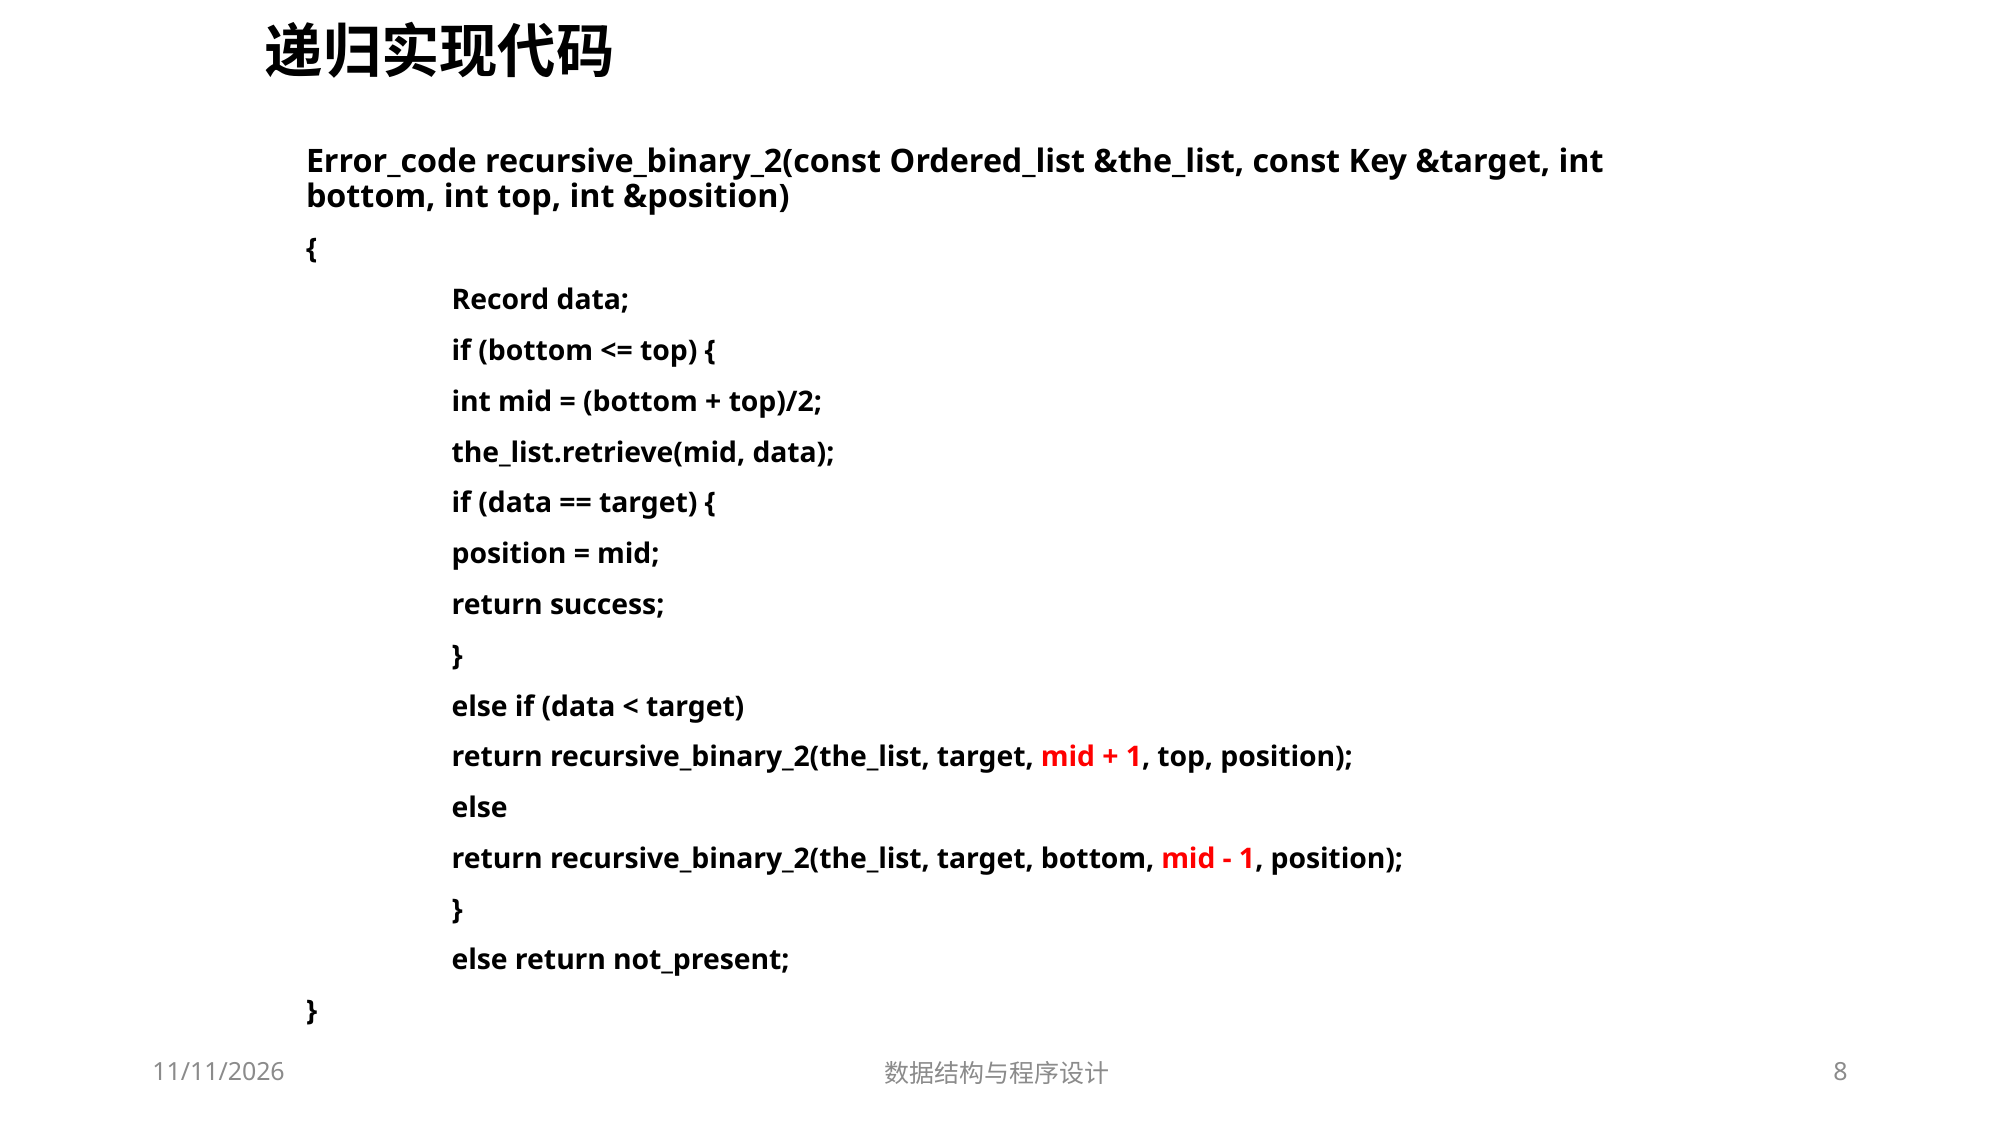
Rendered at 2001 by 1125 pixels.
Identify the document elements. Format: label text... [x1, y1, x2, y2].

footer 数据结构与程序设计 [662, 1047, 1338, 1103]
slide_number 8 [1412, 1042, 1863, 1103]
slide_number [137, 1042, 588, 1103]
title 递归实现代码 [249, 0, 1750, 107]
list Error_code recursive_binary_2(const Ordered_list &the_list, const Key &target, int bottom, int top, int &position) { Record data; if (bottom <= top) { int mid = (bottom + top)/2; the_list.retrieve(mid, data); if (data == target) { position = mid; return success; } else if (data < target) return recursive_binary_2(the_list, target, mid + 1, top, position); else return recursive_binary_2(the_list, target, bottom, mid - 1, position); } else return not_present; } [291, 137, 1709, 1047]
